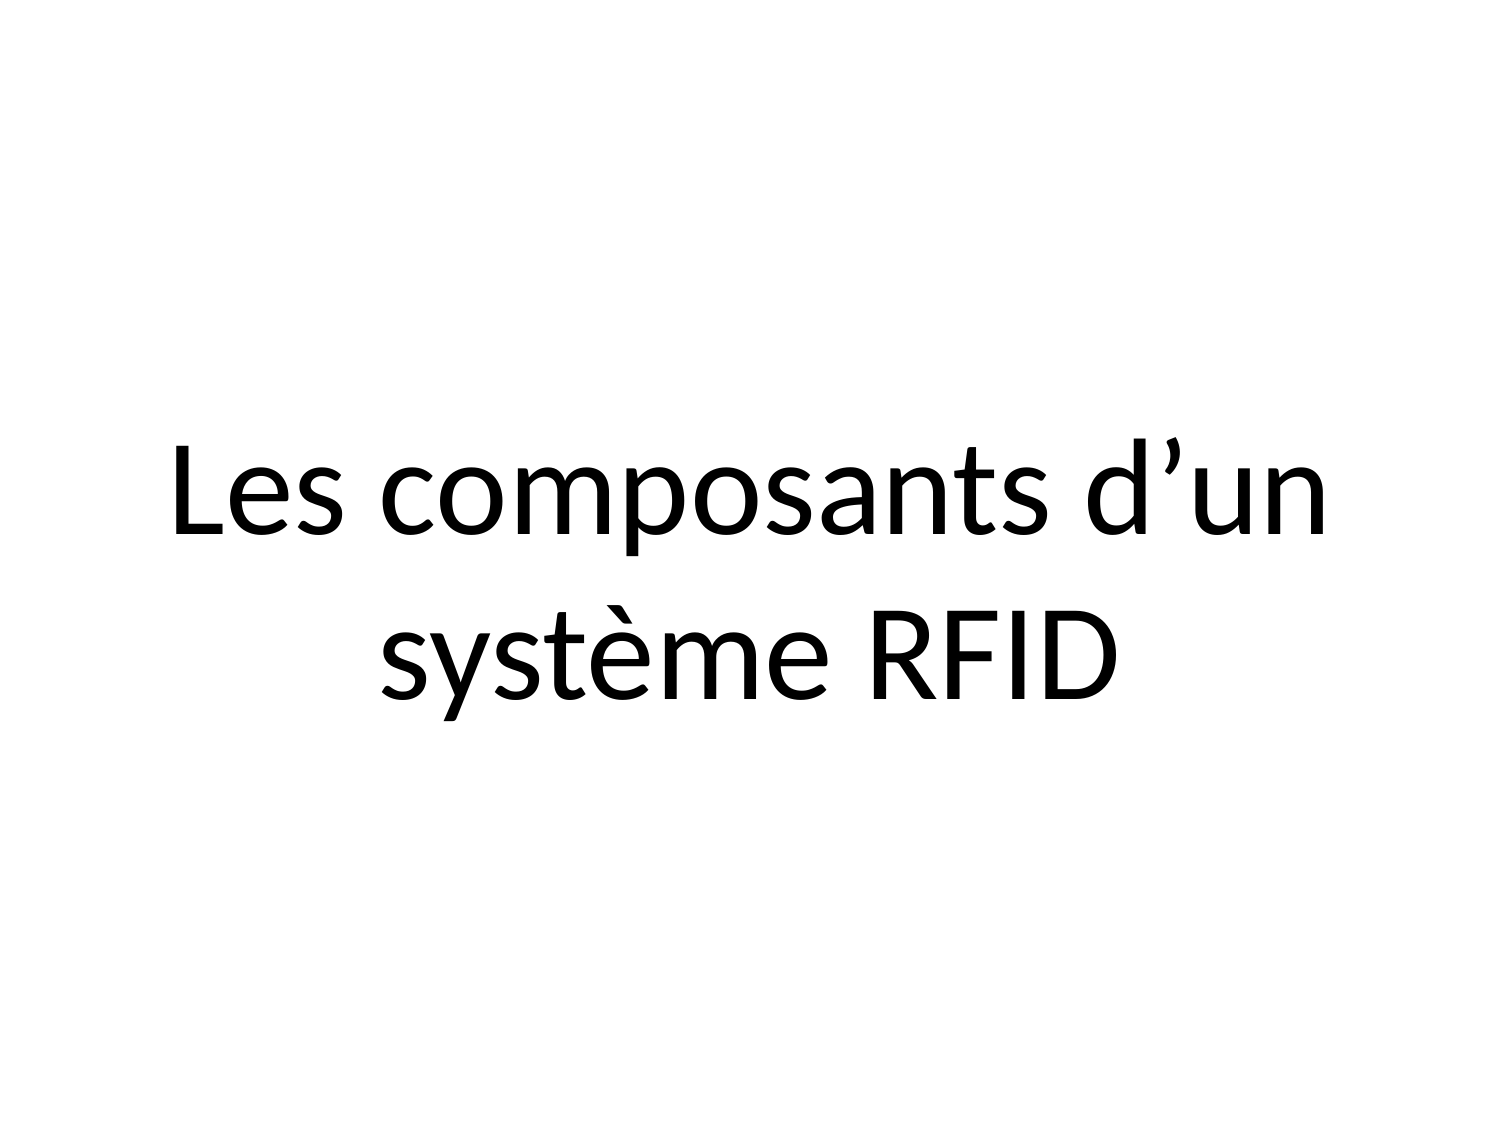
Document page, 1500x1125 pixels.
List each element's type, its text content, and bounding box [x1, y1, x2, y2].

title Les composants d’un système RFID [75, 378, 1425, 747]
